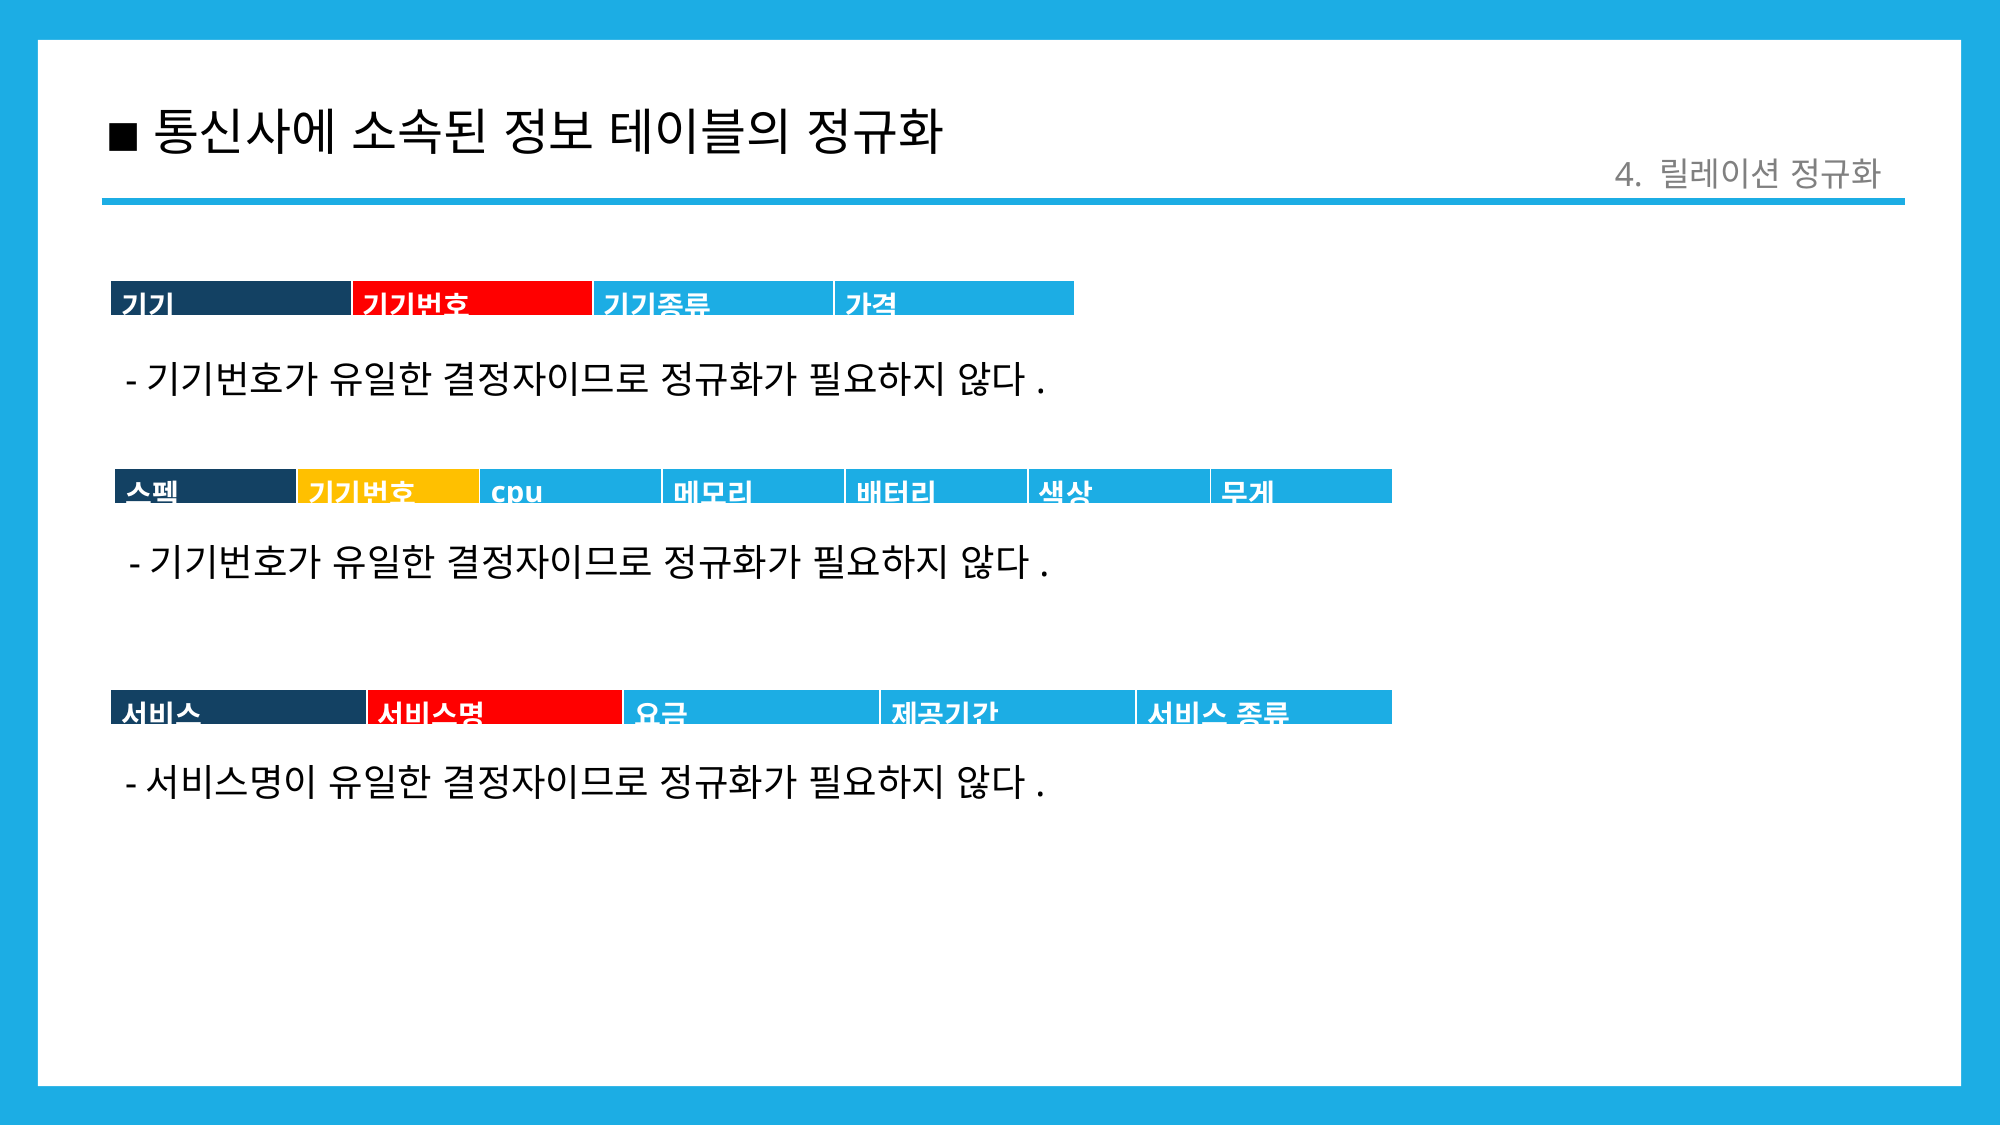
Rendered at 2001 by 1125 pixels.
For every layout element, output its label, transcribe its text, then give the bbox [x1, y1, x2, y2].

table_header 서비스 [111, 690, 366, 724]
table_header 가격 [835, 281, 1074, 315]
text_box -기기번호가 유일한 결정자이므로 정규화가 필요하지 않다. [114, 531, 1434, 592]
table_header 스펙 [115, 469, 296, 503]
table_header 서비스명 [368, 690, 622, 724]
table_header 무게 [1211, 469, 1392, 503]
table_header cpu [480, 469, 661, 503]
text_box -기기번호가 유일한 결정자이므로 정규화가 필요하지 않다. [110, 348, 1155, 408]
table_header 요금 [624, 690, 879, 724]
table_header 제공기간 [881, 690, 1135, 724]
text_box -서비스명이 유일한 결정자이므로 정규화가 필요하지 않다. [110, 751, 1204, 812]
table_header 배터리 [846, 469, 1027, 503]
table_header 기기번호 [353, 281, 592, 315]
table_header 기기종류 [594, 281, 833, 315]
text_box ◾통신사에 소속된 정보 테이블의 정규화 [89, 93, 1414, 168]
table_header 기기번호 [298, 469, 479, 503]
text_box 4. 릴레이션 정규화 [1599, 146, 1905, 198]
table_header 색상 [1029, 469, 1210, 503]
table_header 기기 [111, 281, 351, 315]
table_header 메모리 [663, 469, 844, 503]
table_header 서비스 종류 [1137, 690, 1392, 724]
